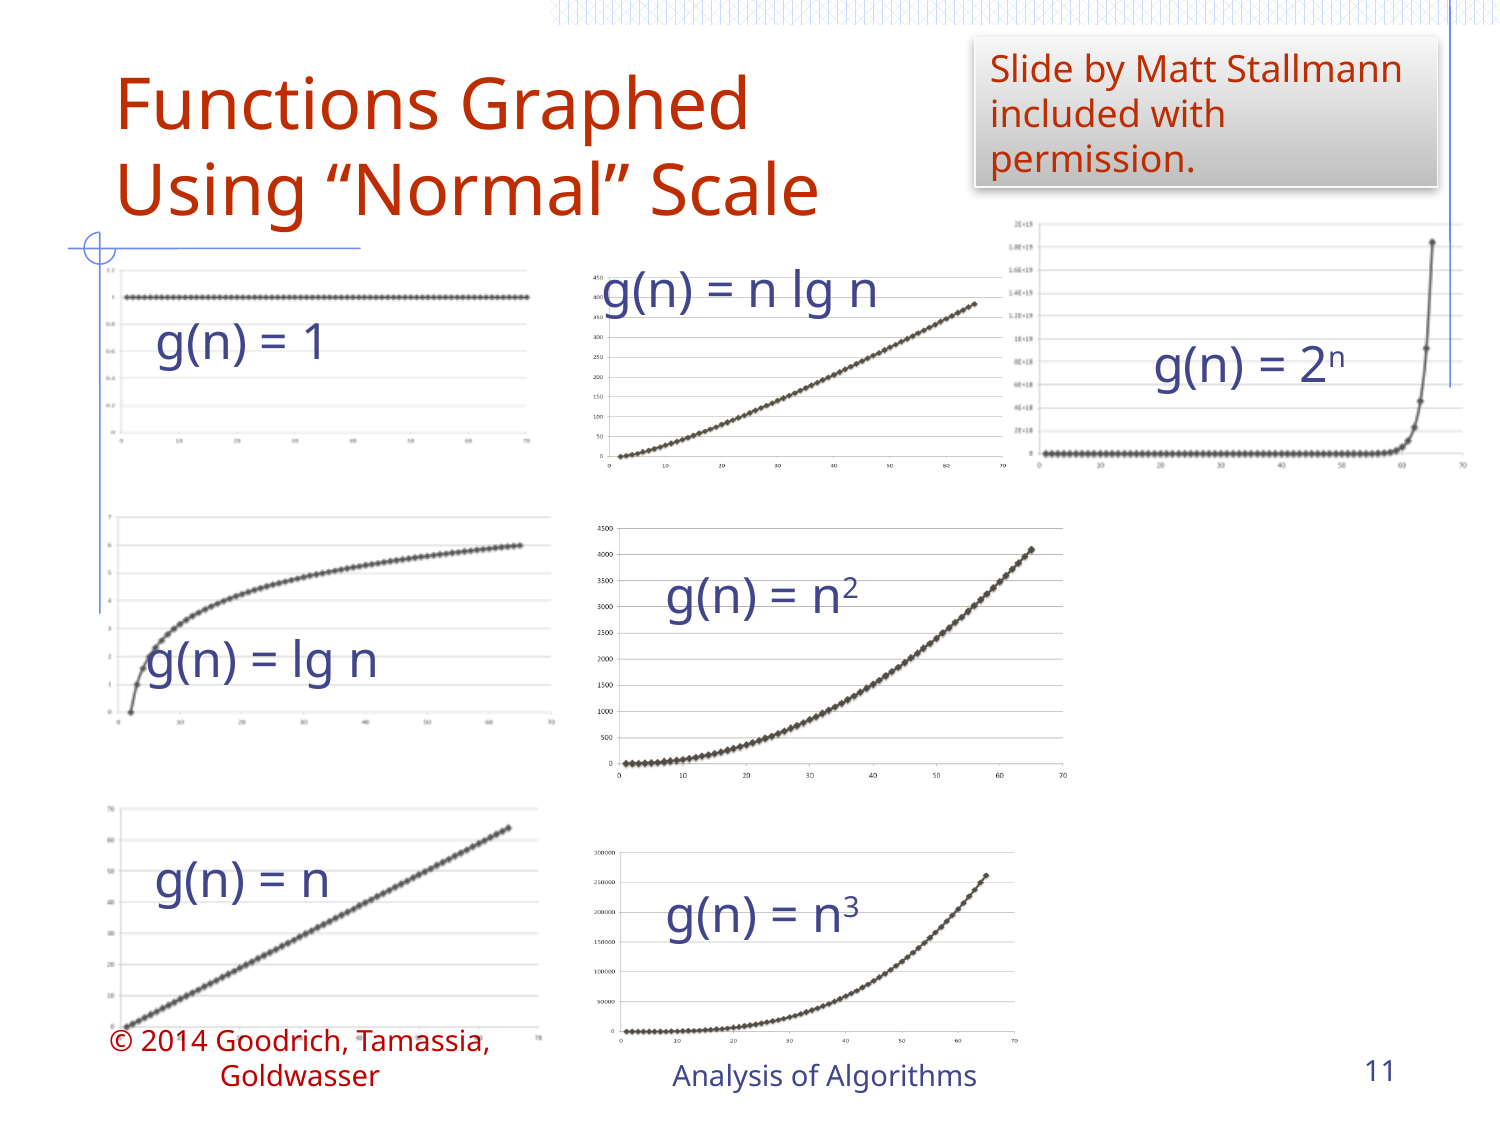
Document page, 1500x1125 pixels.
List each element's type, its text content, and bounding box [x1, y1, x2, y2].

picture [562, 249, 1013, 476]
slide_number 11 [1099, 1024, 1413, 1101]
text_box Slide by Matt Stallmann included with permission. [974, 37, 1438, 188]
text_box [562, 512, 1076, 788]
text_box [562, 824, 1026, 1051]
slide_number © 2014 Goodrich, Tamassia, Goldwasser [12, 1024, 587, 1101]
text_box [74, 506, 563, 733]
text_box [974, 212, 1476, 478]
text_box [74, 789, 551, 1051]
title Functions Graphed Using “Normal” Scale [99, 50, 1375, 238]
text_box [74, 249, 538, 451]
footer Analysis of Algorithms [587, 1024, 1063, 1101]
